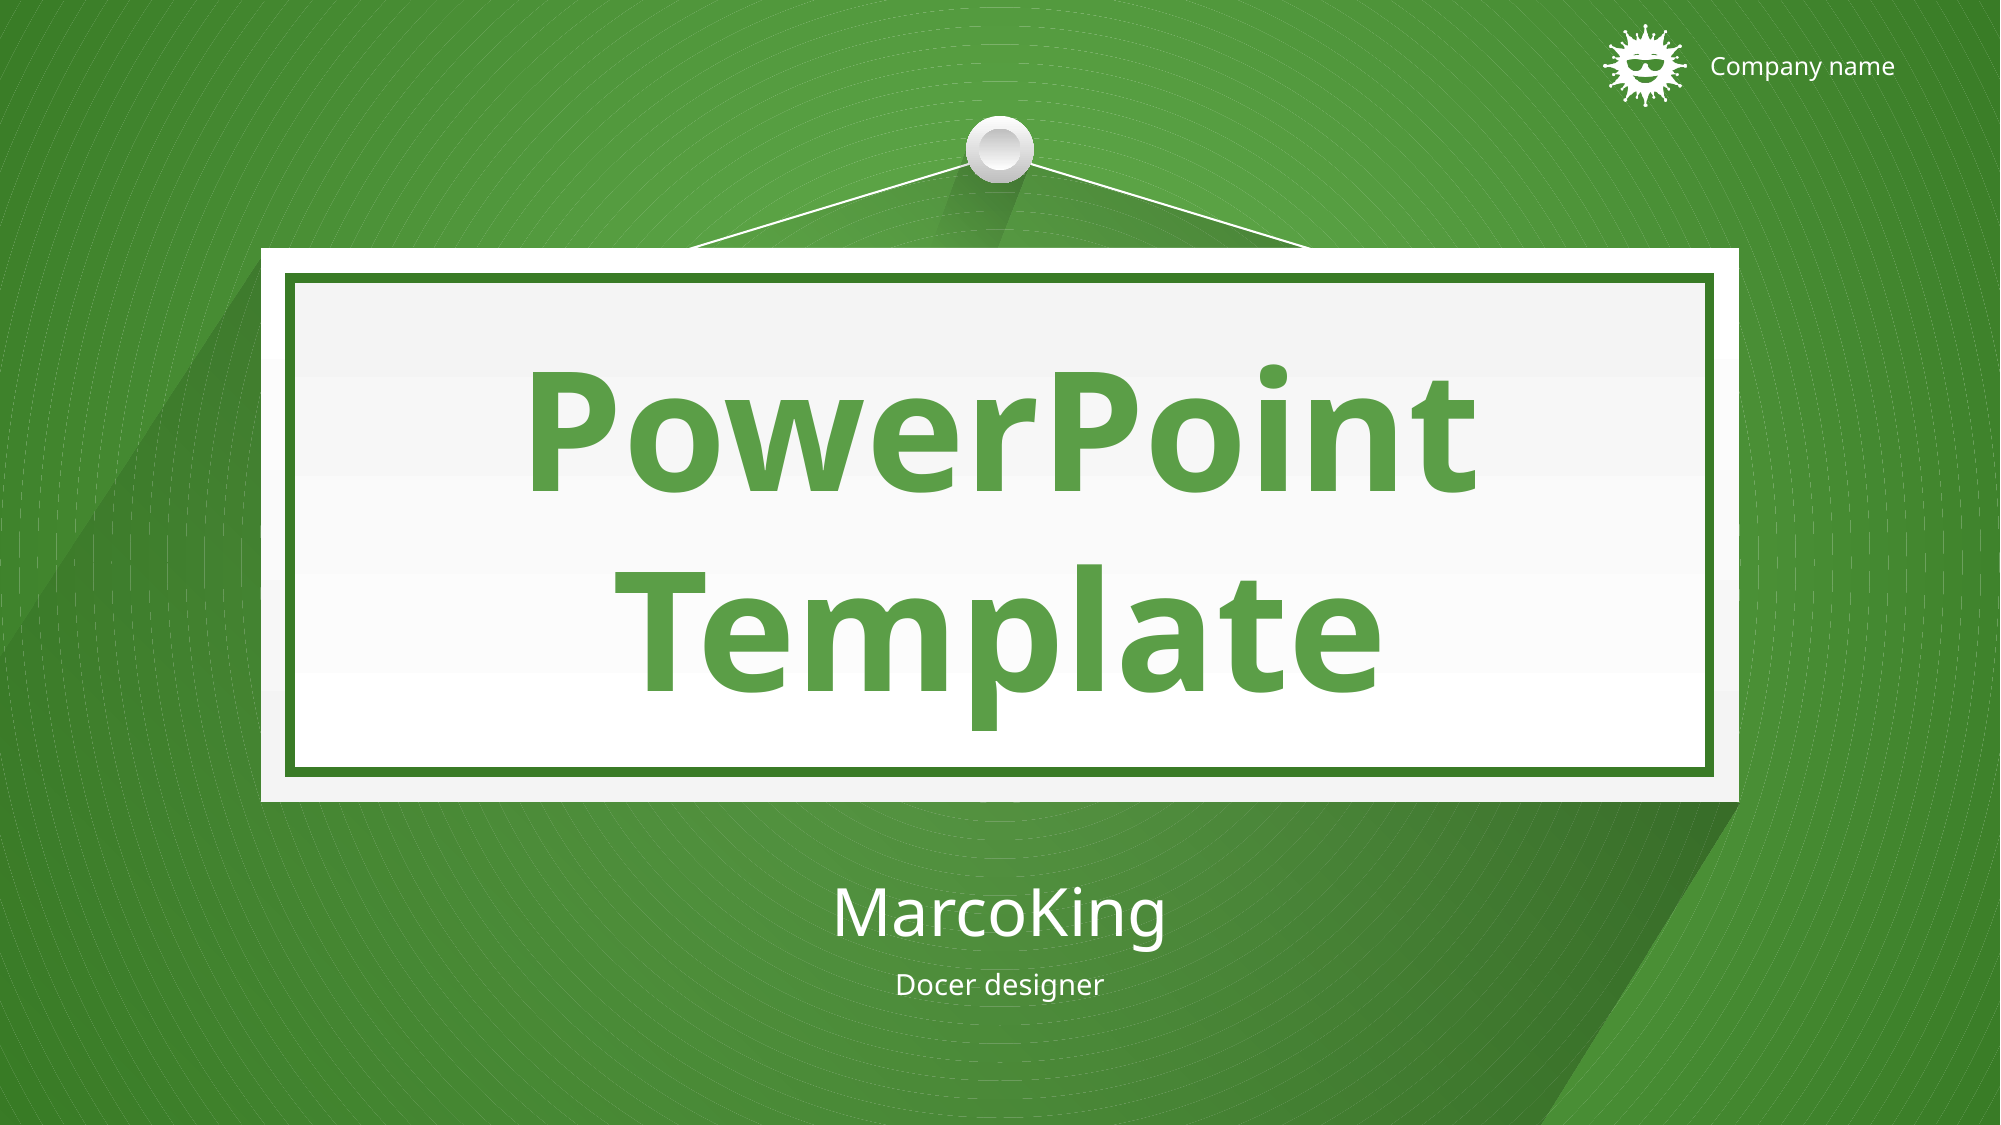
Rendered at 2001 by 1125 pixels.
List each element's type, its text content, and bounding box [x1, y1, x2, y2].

text_box Docer designer [880, 958, 1120, 1009]
text_box [692, 166, 958, 247]
text_box MarcoKing [816, 862, 1184, 958]
text_box [928, 146, 1024, 247]
text_box [0, 257, 1741, 1125]
text_box [1000, 163, 1308, 247]
text_box [260, 247, 1740, 803]
picture [1603, 24, 1687, 107]
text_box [966, 115, 1034, 184]
text_box PowerPoint Template [289, 277, 1711, 773]
